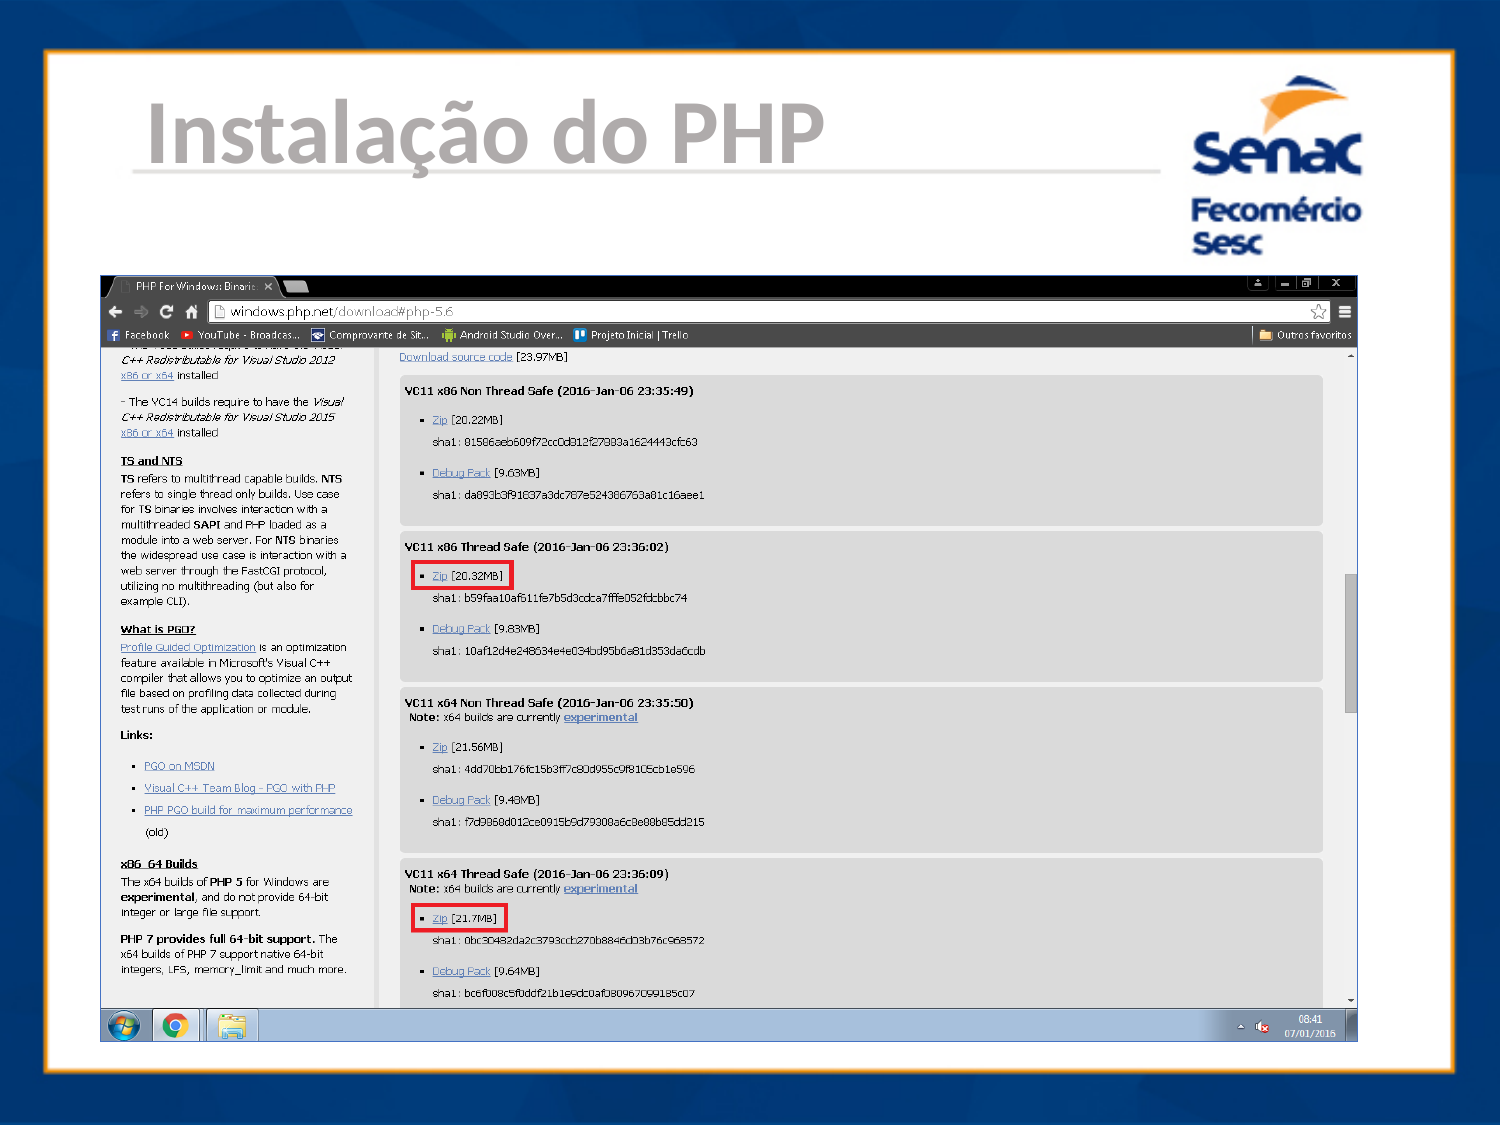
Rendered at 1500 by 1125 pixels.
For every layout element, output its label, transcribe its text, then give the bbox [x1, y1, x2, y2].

text_box Instalação do PHP [130, 77, 1130, 191]
picture [0, 0, 1500, 1125]
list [100, 275, 1358, 1042]
